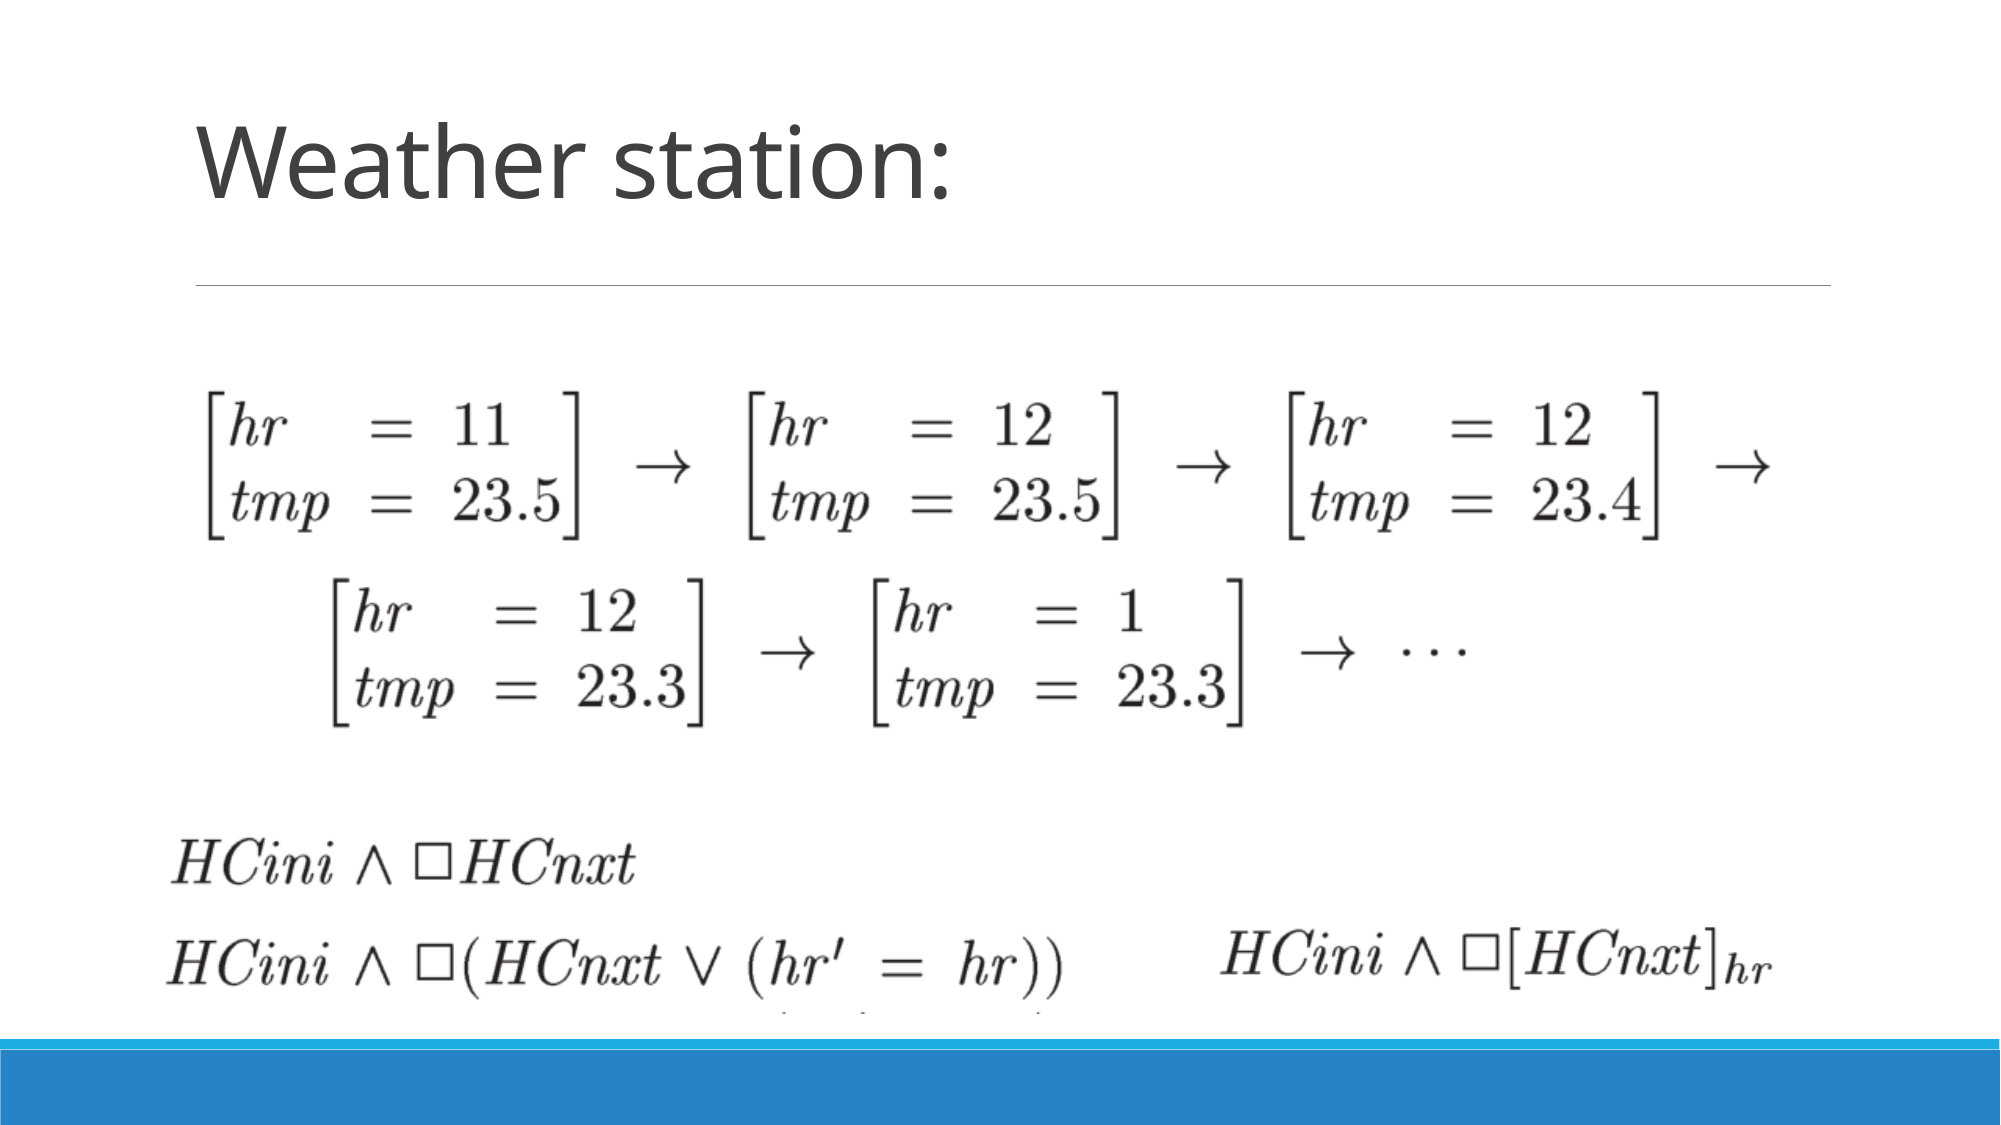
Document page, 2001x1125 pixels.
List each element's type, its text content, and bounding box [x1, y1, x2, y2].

picture [1215, 914, 1779, 999]
title Weather station: [180, 47, 1830, 227]
picture [163, 922, 1076, 1014]
picture [180, 369, 1820, 756]
picture [163, 824, 652, 899]
